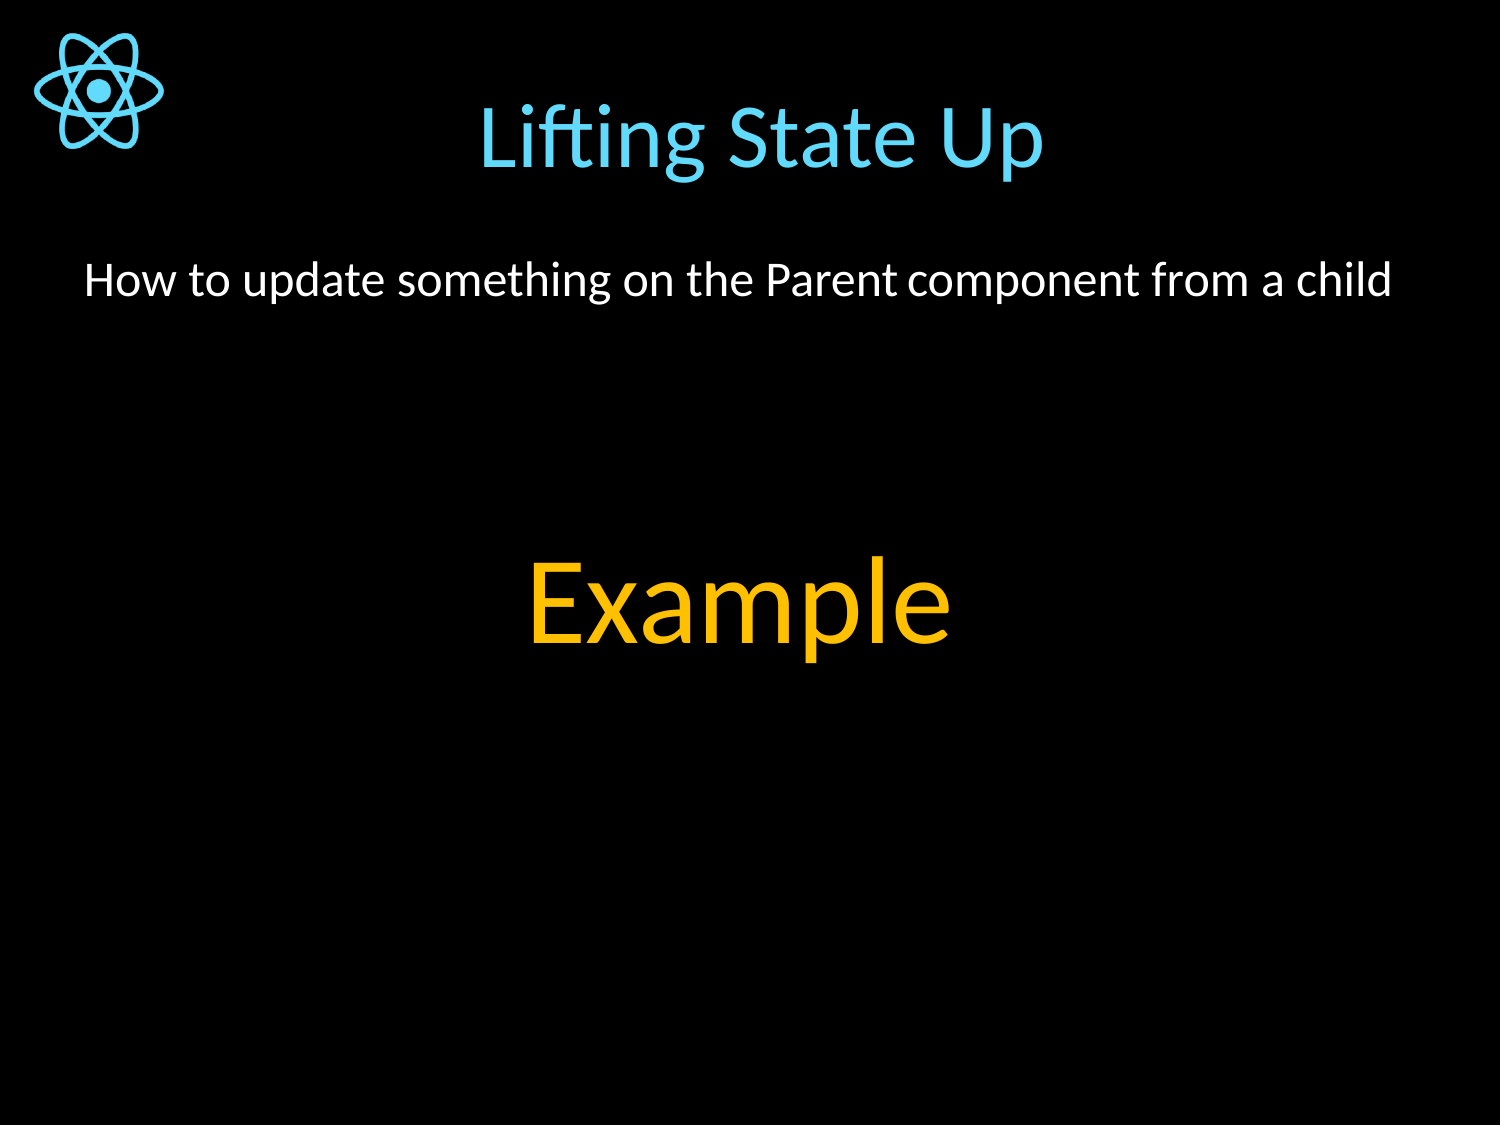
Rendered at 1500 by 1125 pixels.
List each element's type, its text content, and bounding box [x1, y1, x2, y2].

title Example [64, 500, 1415, 688]
text_box How to update something on the Parent component from a child [69, 238, 1408, 314]
text_box Lifting State Up [87, 37, 1438, 225]
picture [0, 12, 210, 170]
